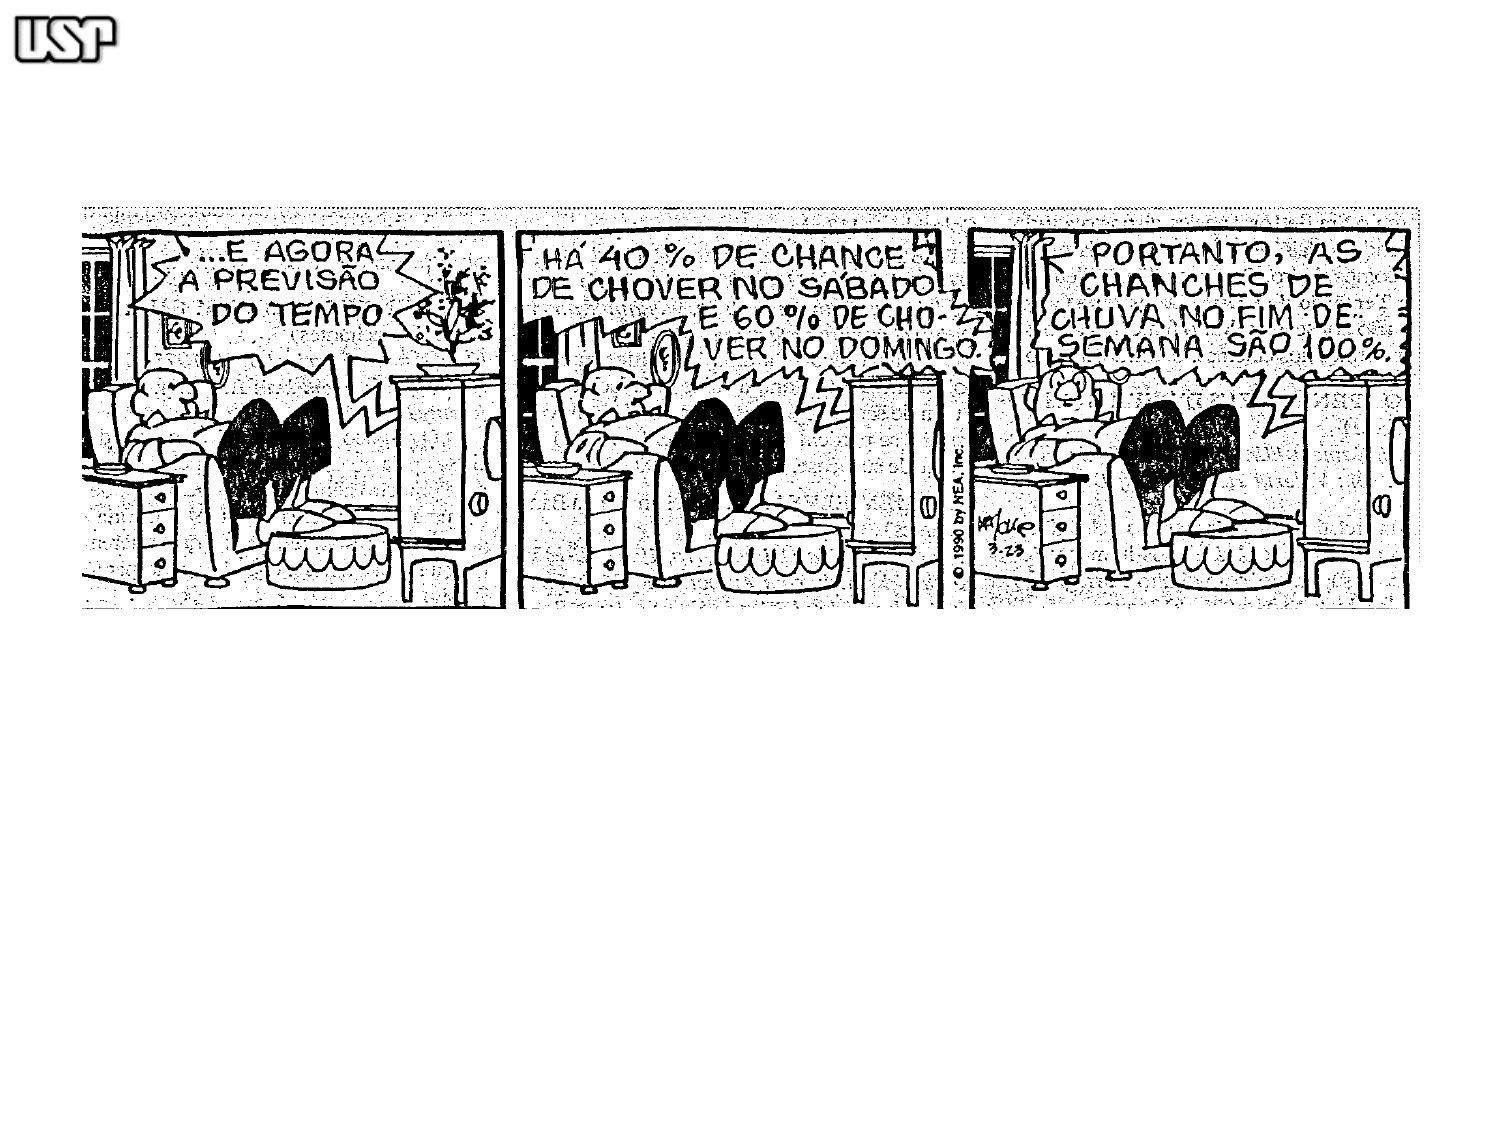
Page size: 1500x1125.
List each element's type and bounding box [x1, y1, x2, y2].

picture [0, 0, 126, 77]
picture [81, 207, 1421, 610]
